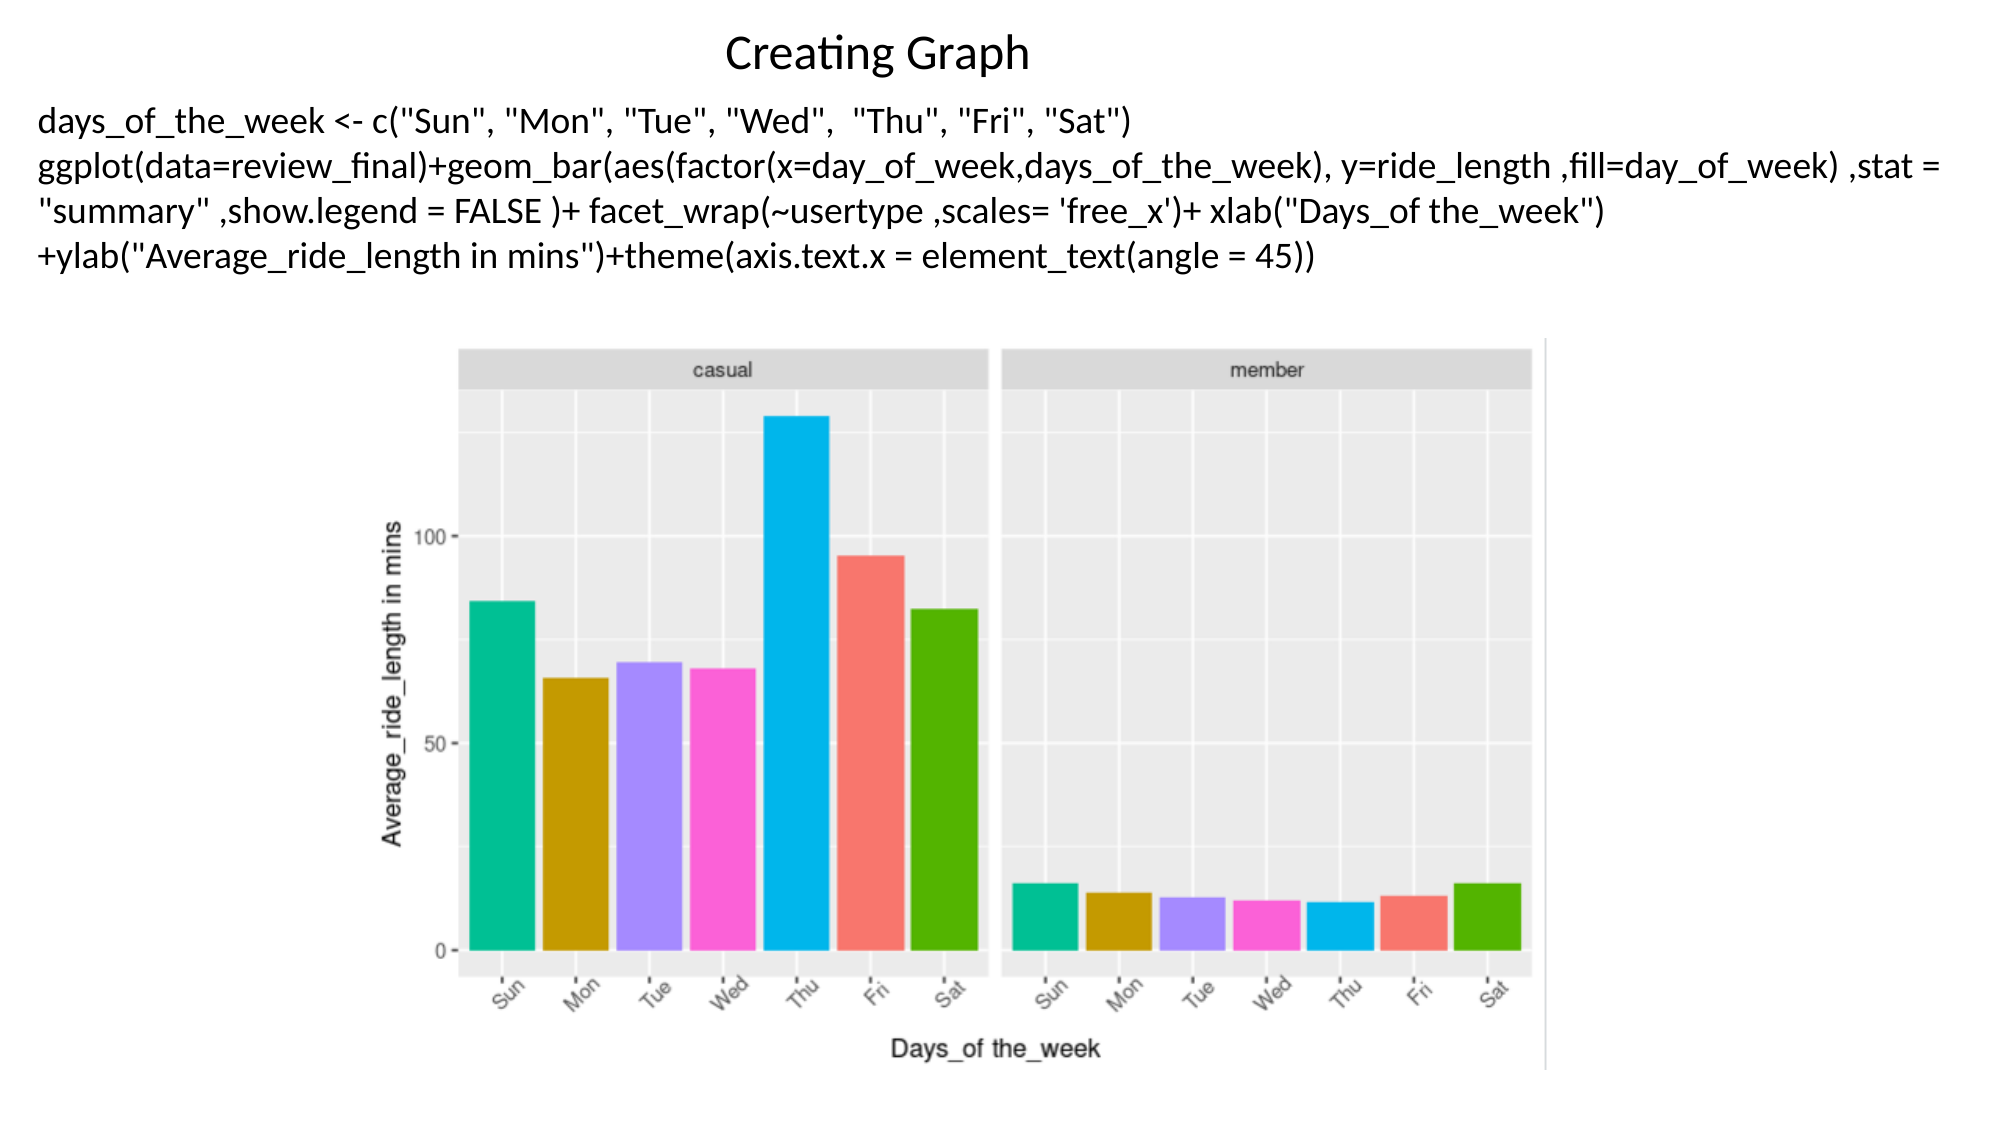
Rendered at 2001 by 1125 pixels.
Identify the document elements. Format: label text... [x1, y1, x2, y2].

text_box Creating Graph [710, 12, 1093, 88]
picture [377, 338, 1547, 1070]
text_box days_of_the_week <- c("Sun", "Mon", "Tue", "Wed", "Thu", "Fri", "Sat") ggplot(data=review_final)+geom_bar(aes(factor(x=day_of_week,days_of_the_week), y=ride_length ,fill=day_of_week) ,stat = "summary" ,show.legend = FALSE )+ facet_wrap(~usertype ,scales= 'free_x')+ xlab("Days_of the_week")+ylab("Average_ride_length in mins")+theme(axis.text.x = element_text(angle = 45)) [22, 88, 2000, 283]
